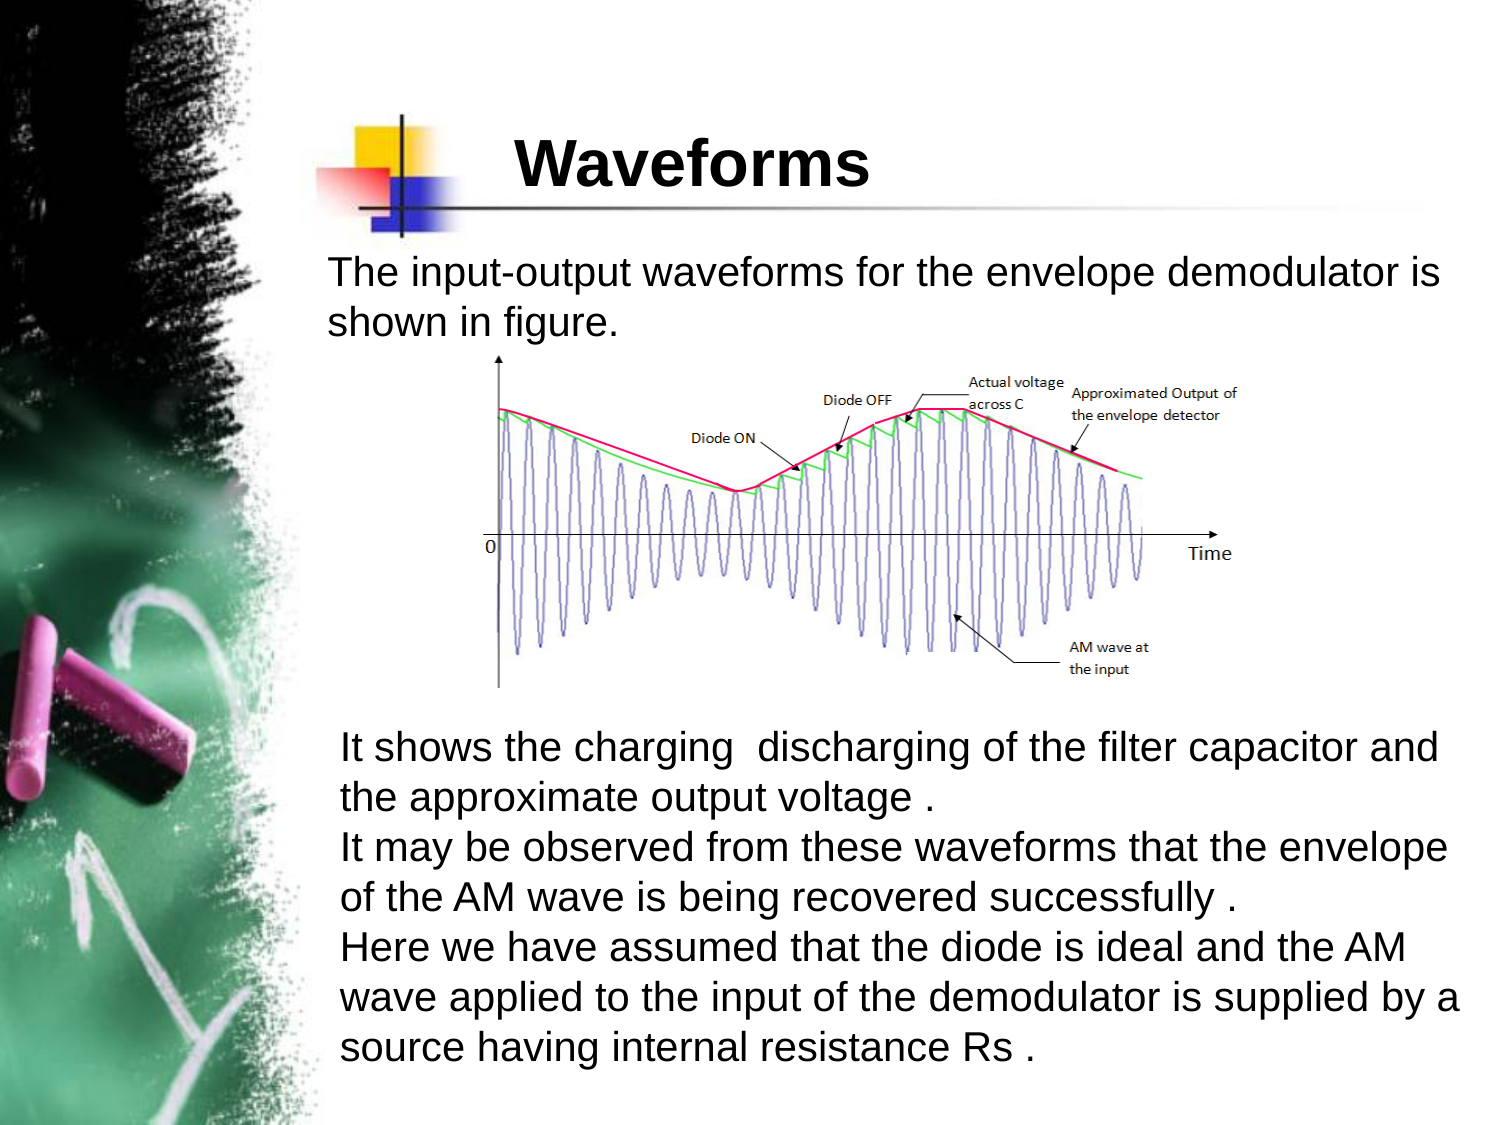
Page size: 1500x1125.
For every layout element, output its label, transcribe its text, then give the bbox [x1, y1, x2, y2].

text_box It shows the charging discharging of the filter capacitor and the approximate output voltage . It may be observed from these waveforms that the envelope of the AM wave is being recovered successfully . Here we have assumed that the diode is ideal and the AM wave applied to the input of the demodulator is supplied by a source having internal resistance Rs . [324, 712, 1500, 1078]
picture [0, 0, 1500, 1125]
text_box The input-output waveforms for the envelope demodulator is shown in figure. [312, 237, 1475, 353]
text_box Waveforms [500, 112, 900, 208]
